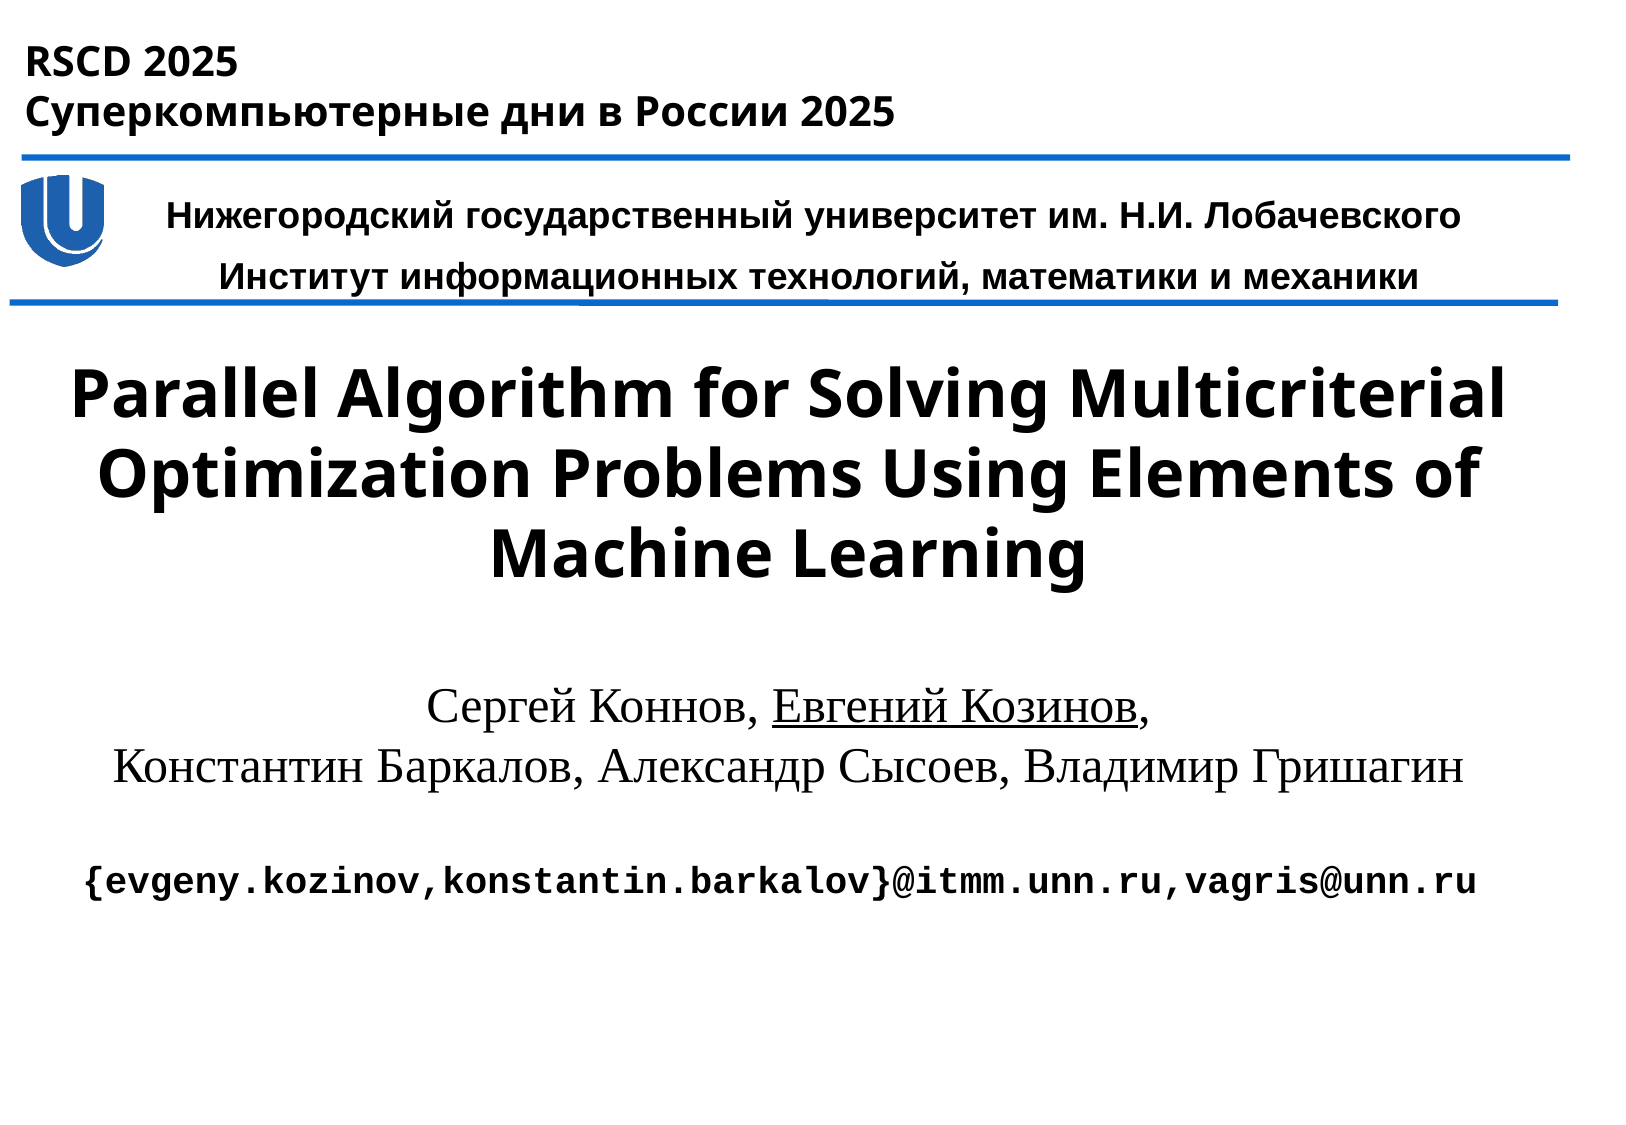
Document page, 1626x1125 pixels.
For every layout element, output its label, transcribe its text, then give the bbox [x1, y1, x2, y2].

title Parallel Algorithm for Solving Multicriterial Optimization Problems Using Elements of Machine Learning [20, 349, 1557, 592]
picture [21, 175, 104, 267]
subtitle Сергей Коннов, Евгений Козинов, Константин Баркалов, Александр Сысоев, Владимир Гришагин {evgeny.kozinov,konstantin.barkalov}@itmm.unn.ru,vagris@unn.ru [32, 664, 1557, 1024]
